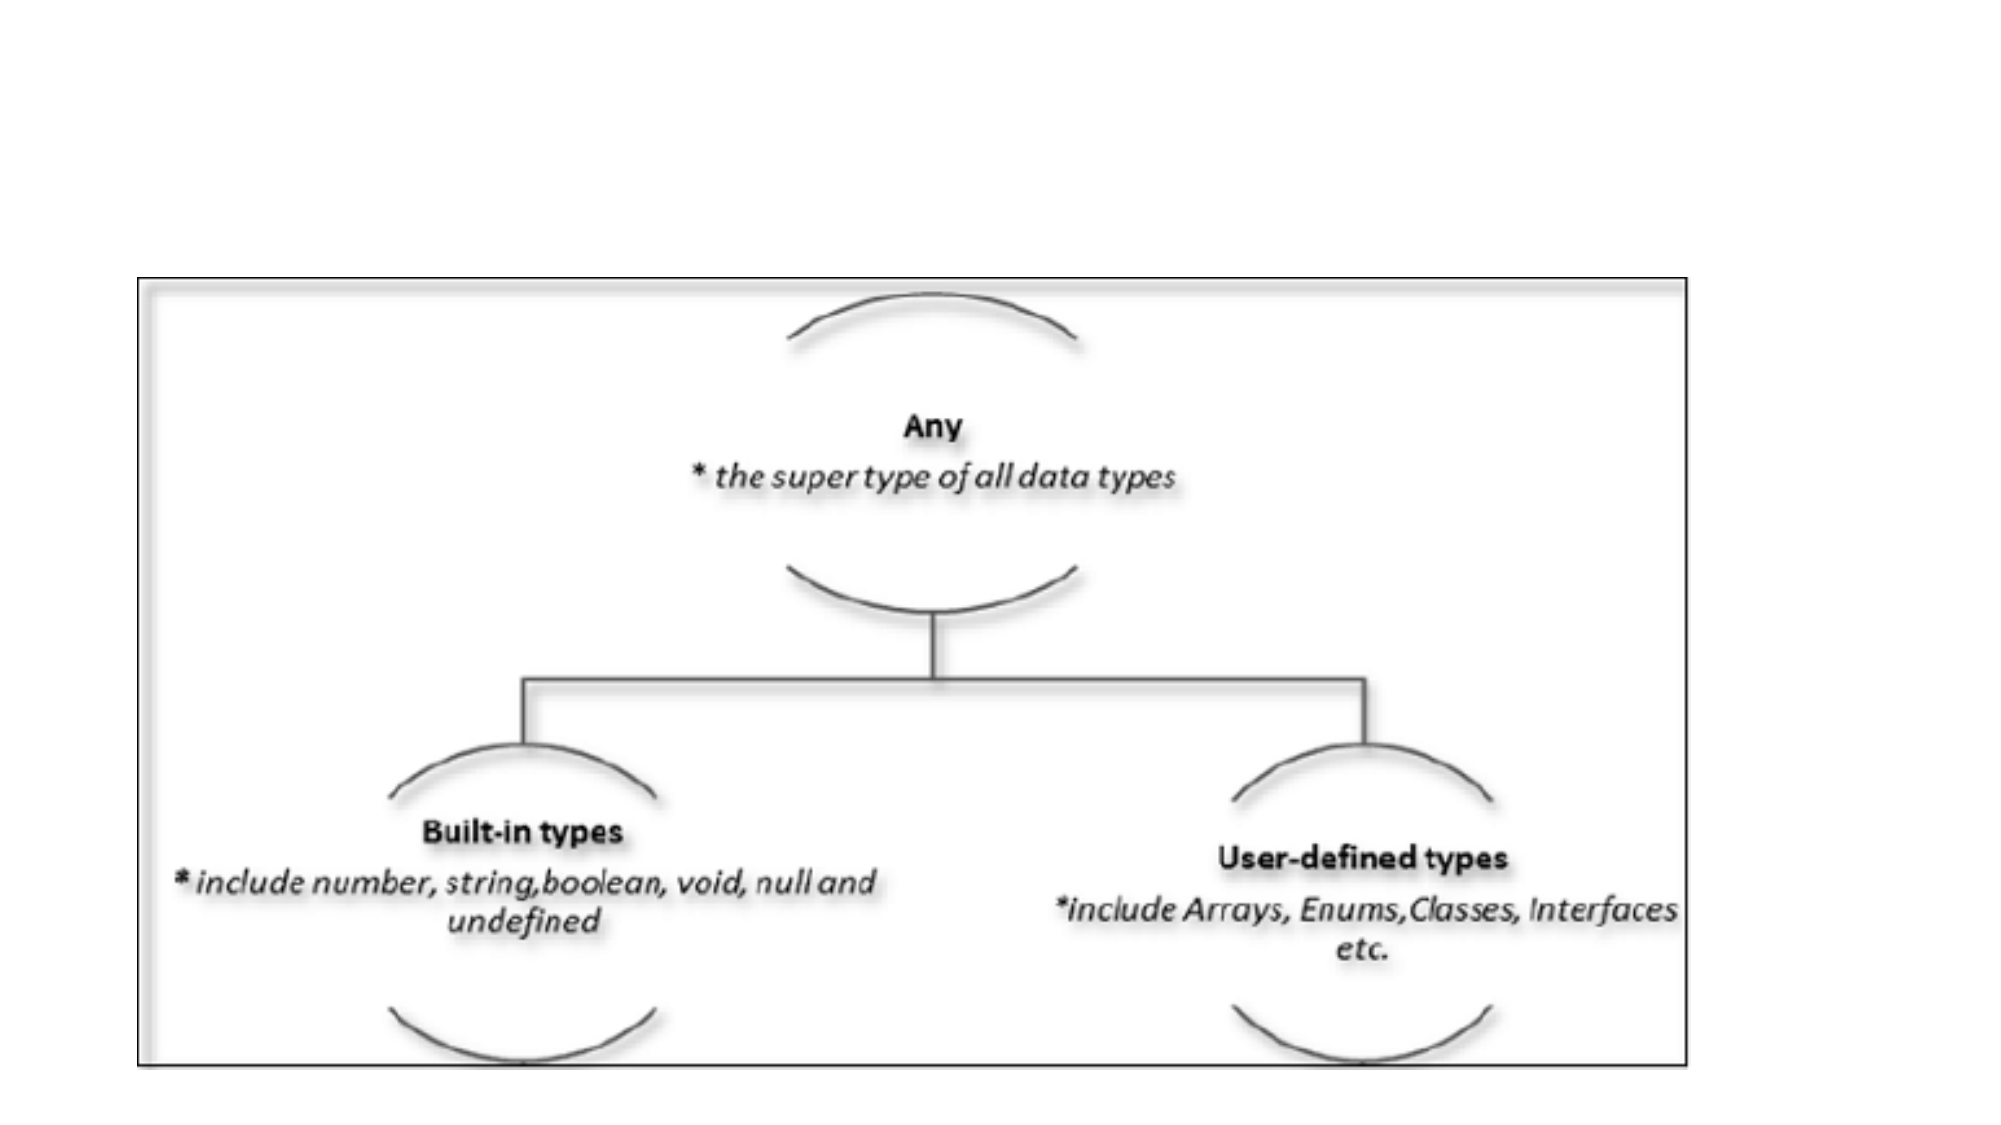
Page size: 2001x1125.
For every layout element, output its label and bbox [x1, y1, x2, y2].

list [137, 277, 1691, 1070]
